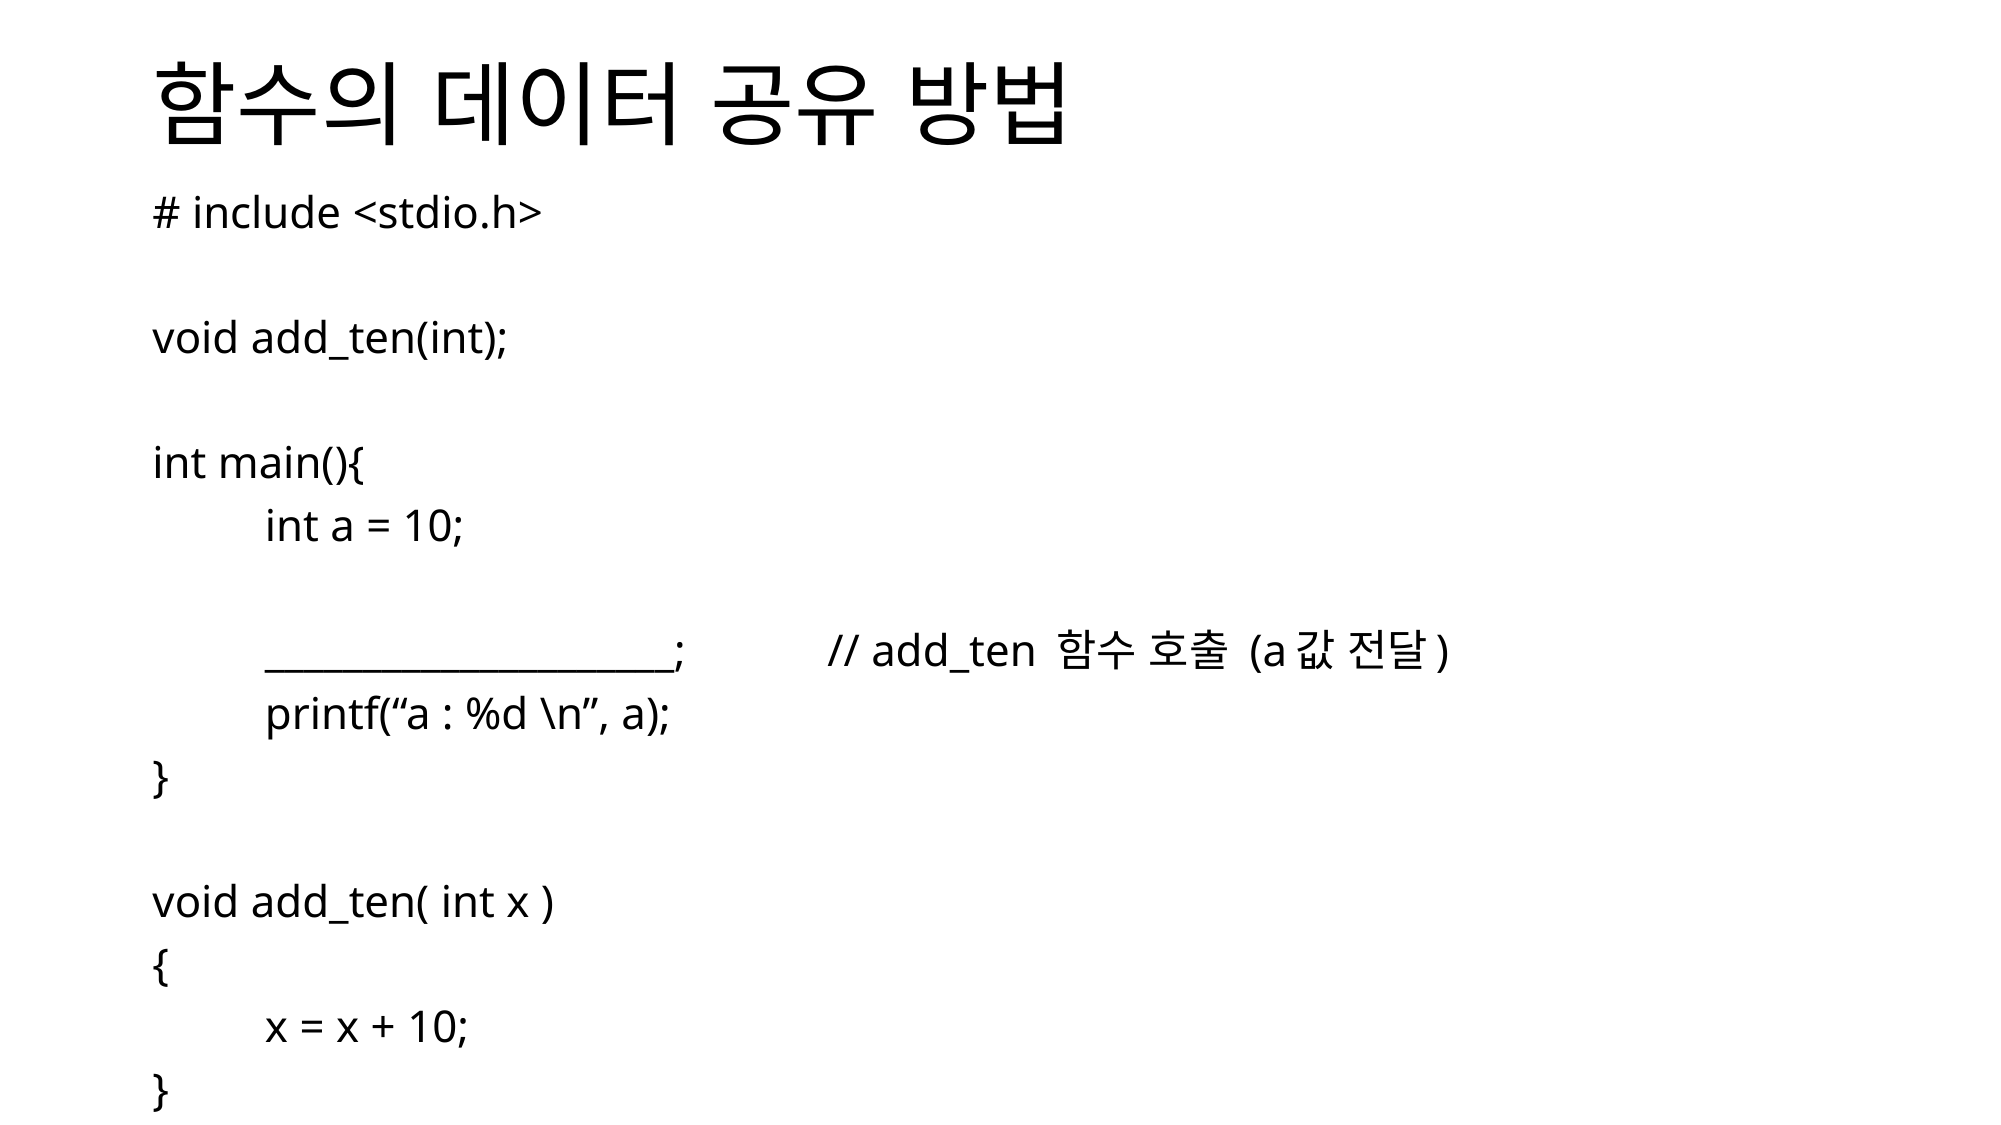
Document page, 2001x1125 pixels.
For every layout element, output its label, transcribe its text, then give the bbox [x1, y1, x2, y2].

title 함수의 데이터 공유 방법 [137, 0, 1863, 183]
list # include <stdio.h> void add_ten(int); int main(){ int a = 10; _____________________; // add_ten 함수 호출 (a값 전달) printf(“a : %d \n”, a); } void add_ten( int x ) { x = x + 10; } [137, 183, 1863, 1125]
